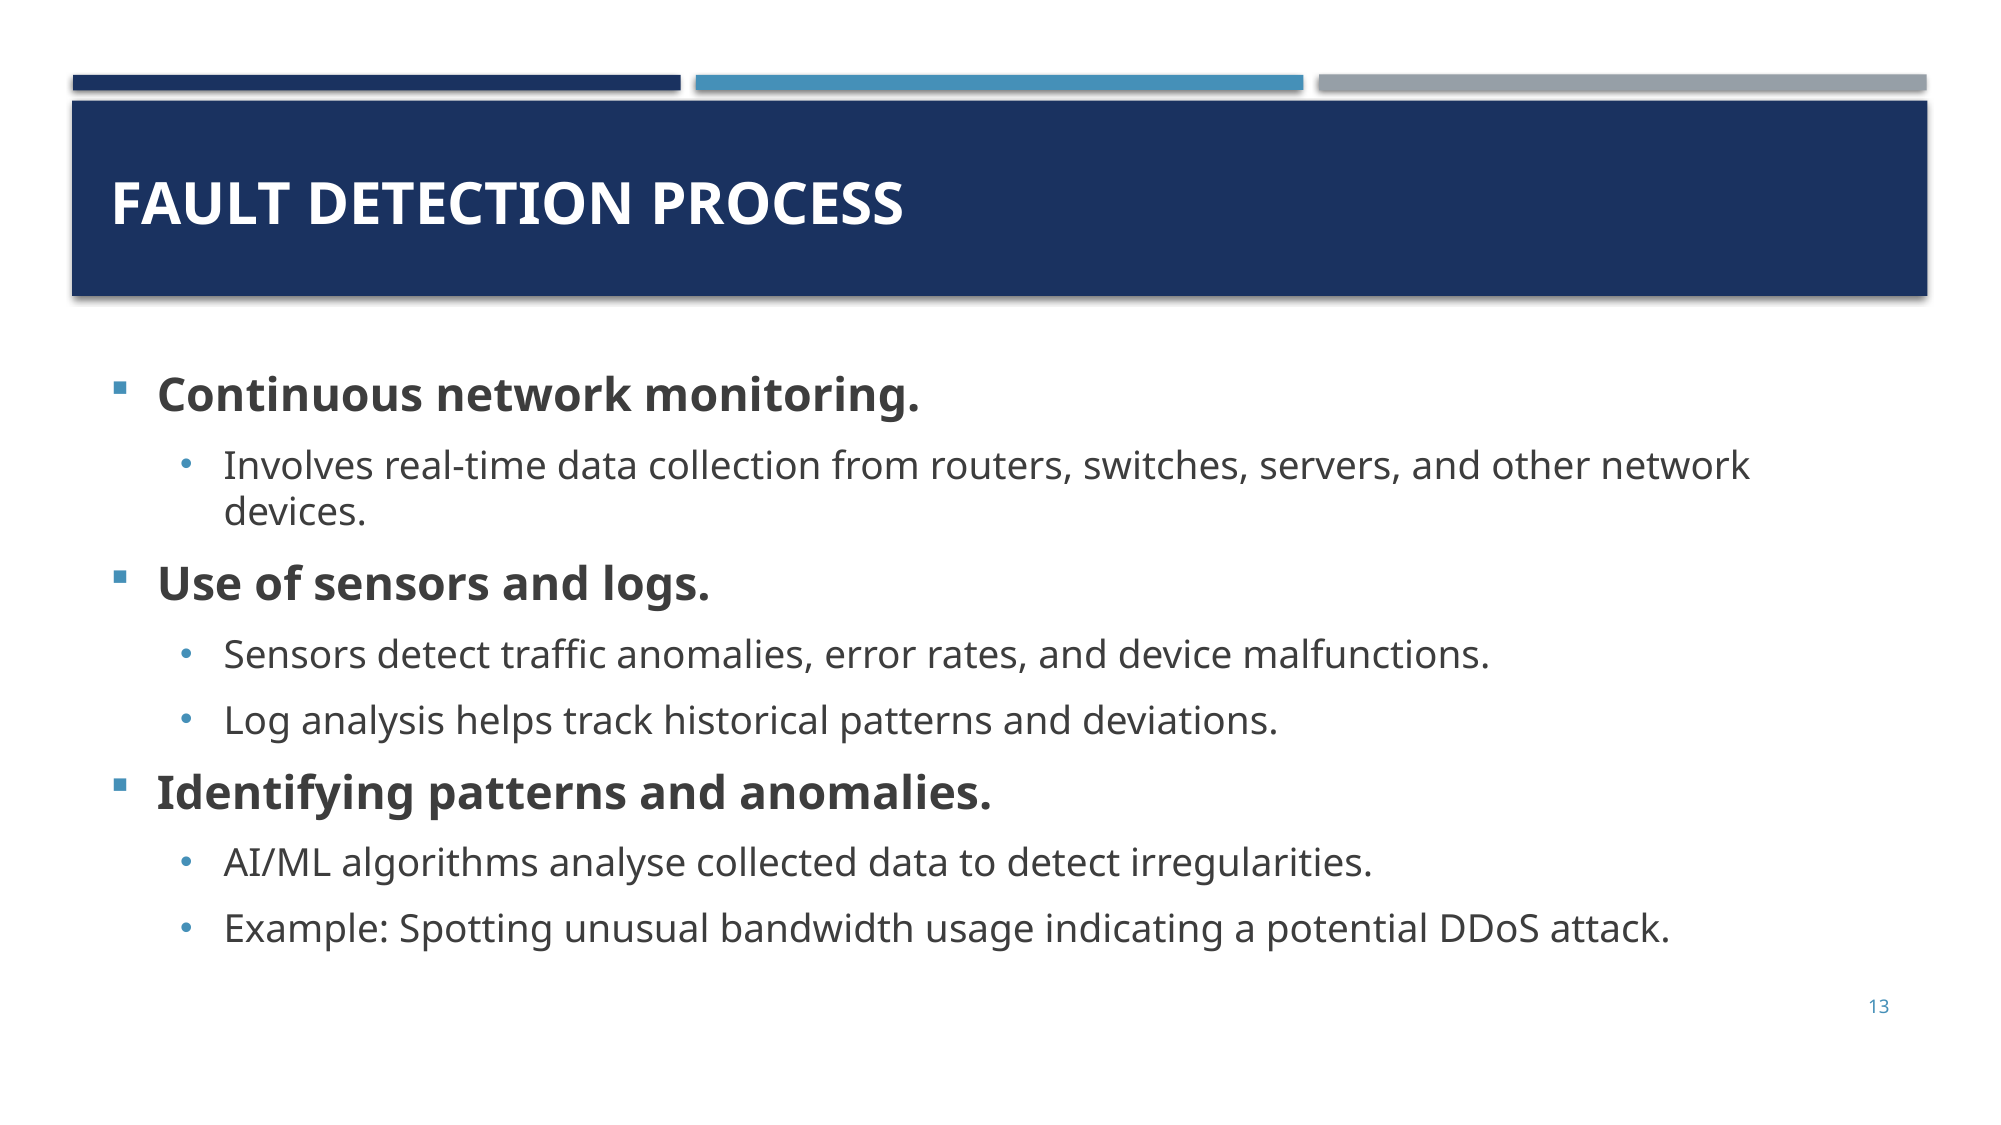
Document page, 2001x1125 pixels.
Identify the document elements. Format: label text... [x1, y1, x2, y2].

title Fault Detection Process [95, 115, 1905, 244]
slide_number 13 [1732, 977, 1905, 1037]
list Continuous network monitoring. Involves real-time data collection from routers, switches, servers, and other network devices. Use of sensors and logs. Sensors detect traffic anomalies, error rates, and device malfunctions. Log analysis helps track historical patterns and deviations. Identifying patterns and anomalies. AI/ML algorithms analyse collected data to detect irregularities. Example: Spotting unusual bandwidth usage indicating a potential DDoS attack. [95, 357, 1905, 962]
